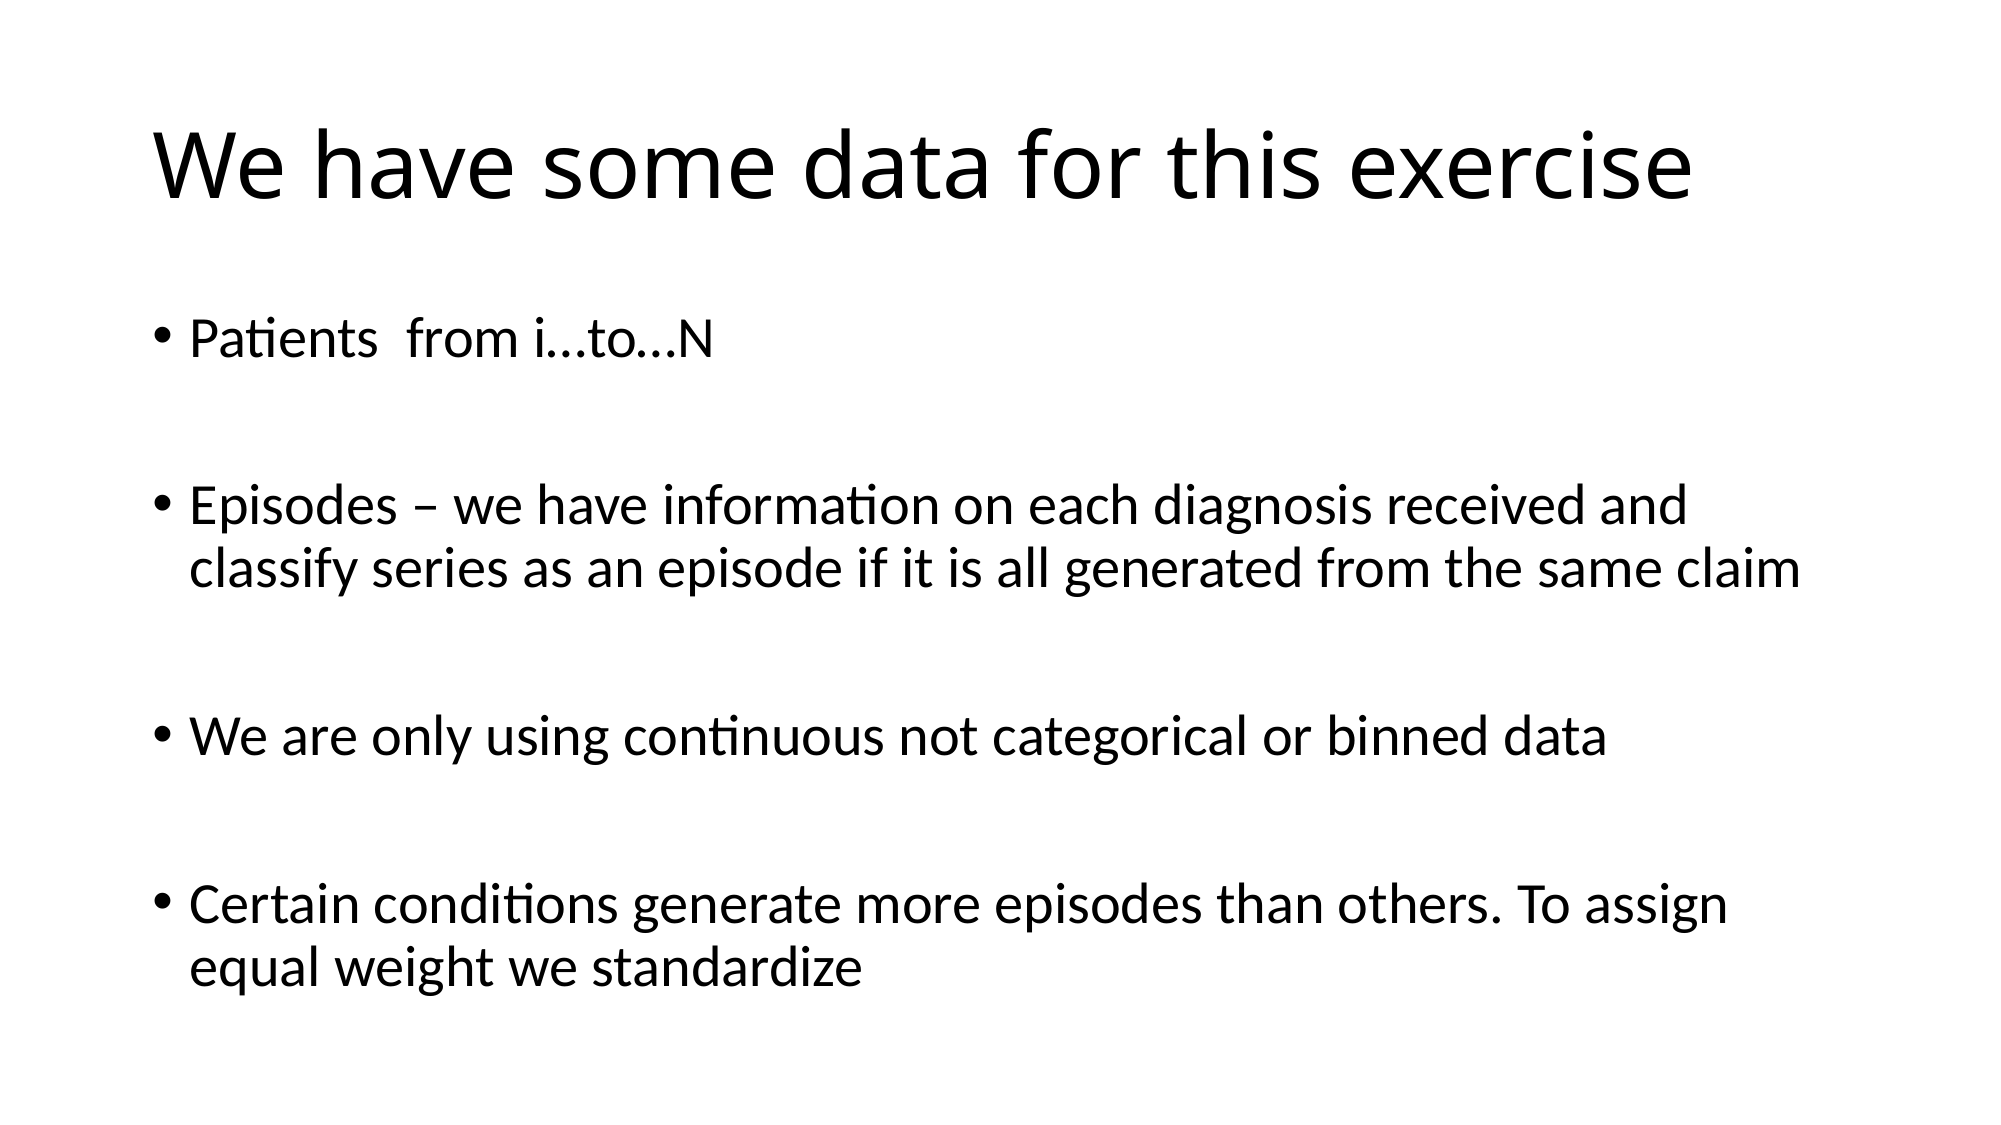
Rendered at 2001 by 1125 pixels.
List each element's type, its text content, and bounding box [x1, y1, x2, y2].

title We have some data for this exercise [137, 59, 1863, 278]
list Patients from i…to…N Episodes – we have information on each diagnosis received and classify series as an episode if it is all generated from the same claim We are only using continuous not categorical or binned data Certain conditions generate more episodes than others. To assign equal weight we standardize [137, 299, 1863, 1014]
